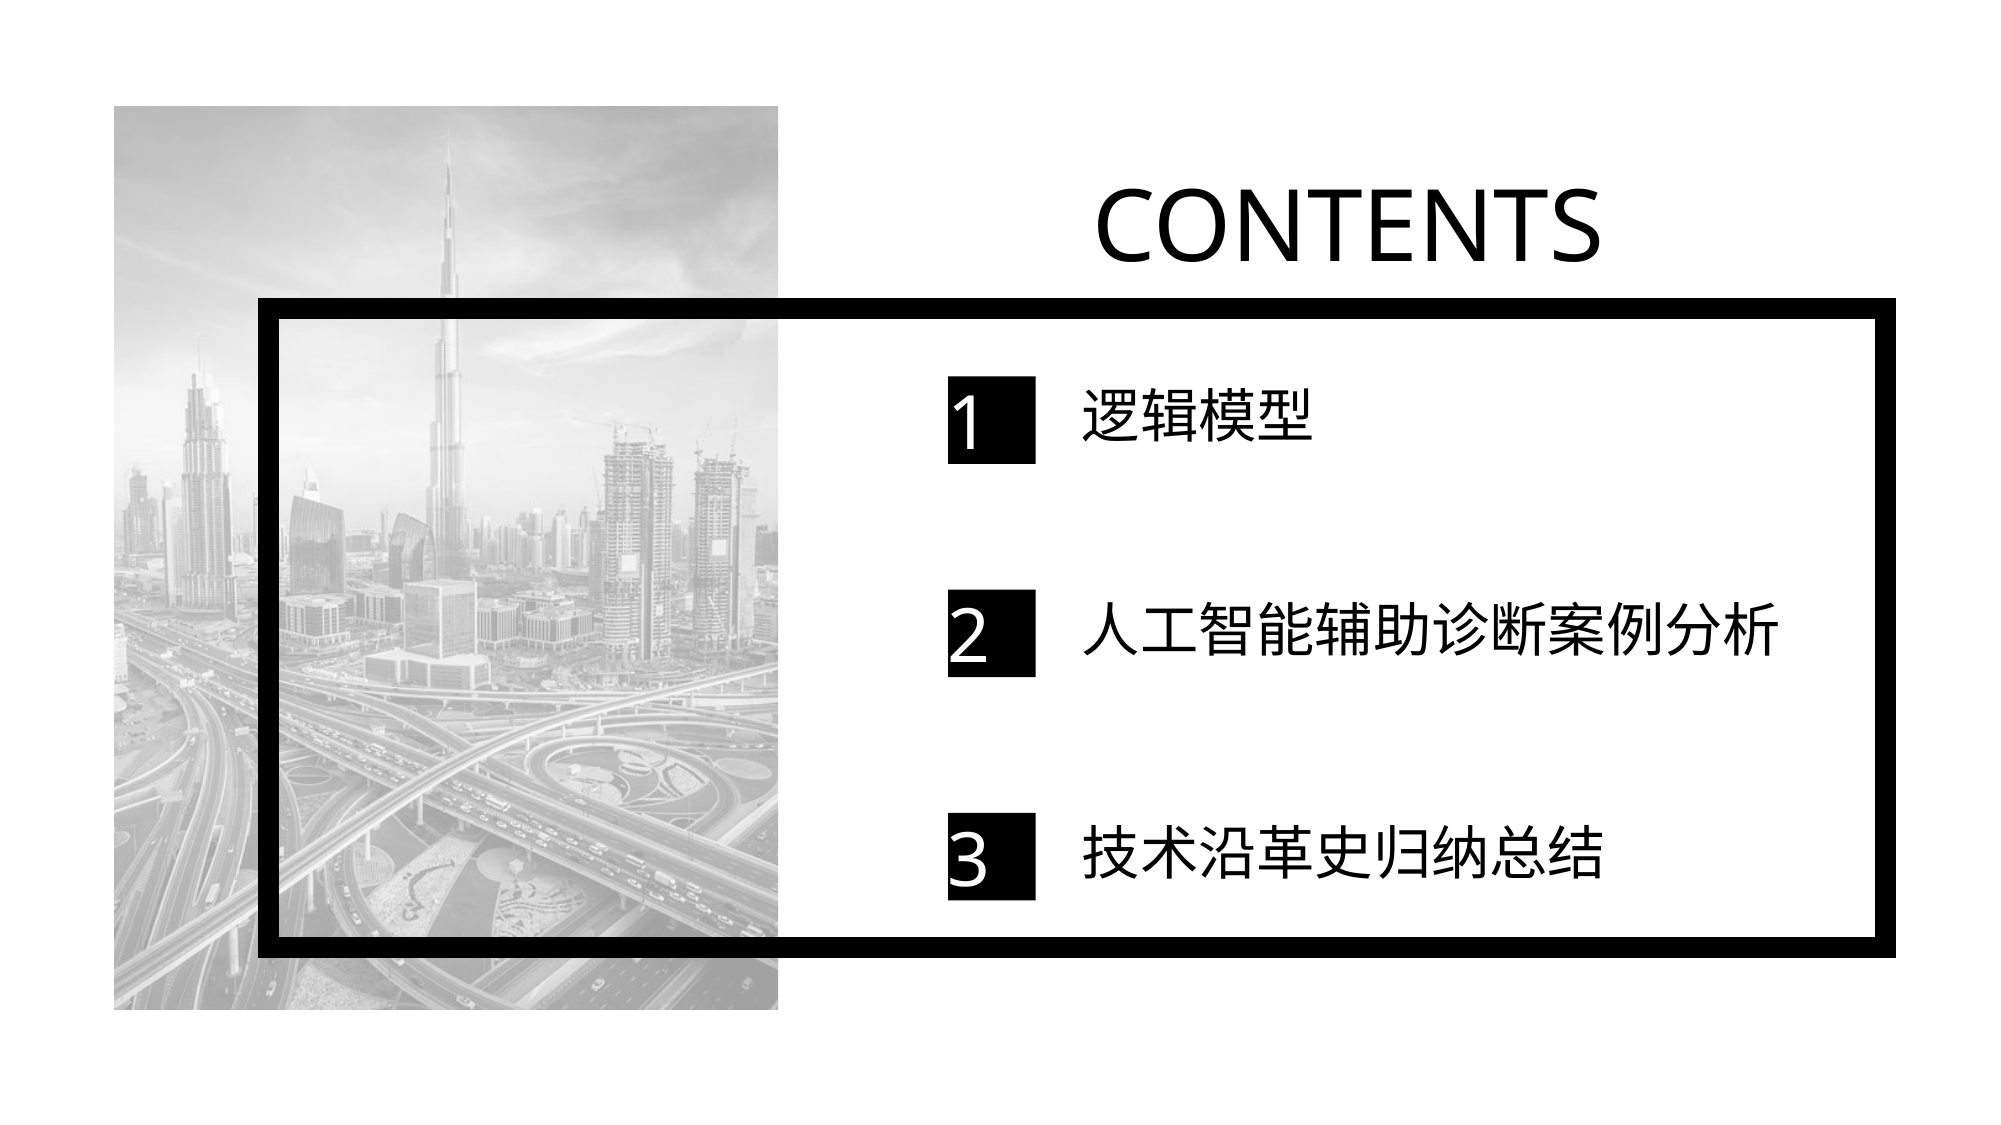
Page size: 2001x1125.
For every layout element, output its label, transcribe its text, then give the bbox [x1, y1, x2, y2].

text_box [932, 803, 1869, 910]
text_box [932, 367, 1869, 474]
picture [114, 106, 779, 1010]
text_box [779, 308, 1887, 949]
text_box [932, 580, 1869, 687]
text_box CONTENTS [1077, 153, 1879, 289]
